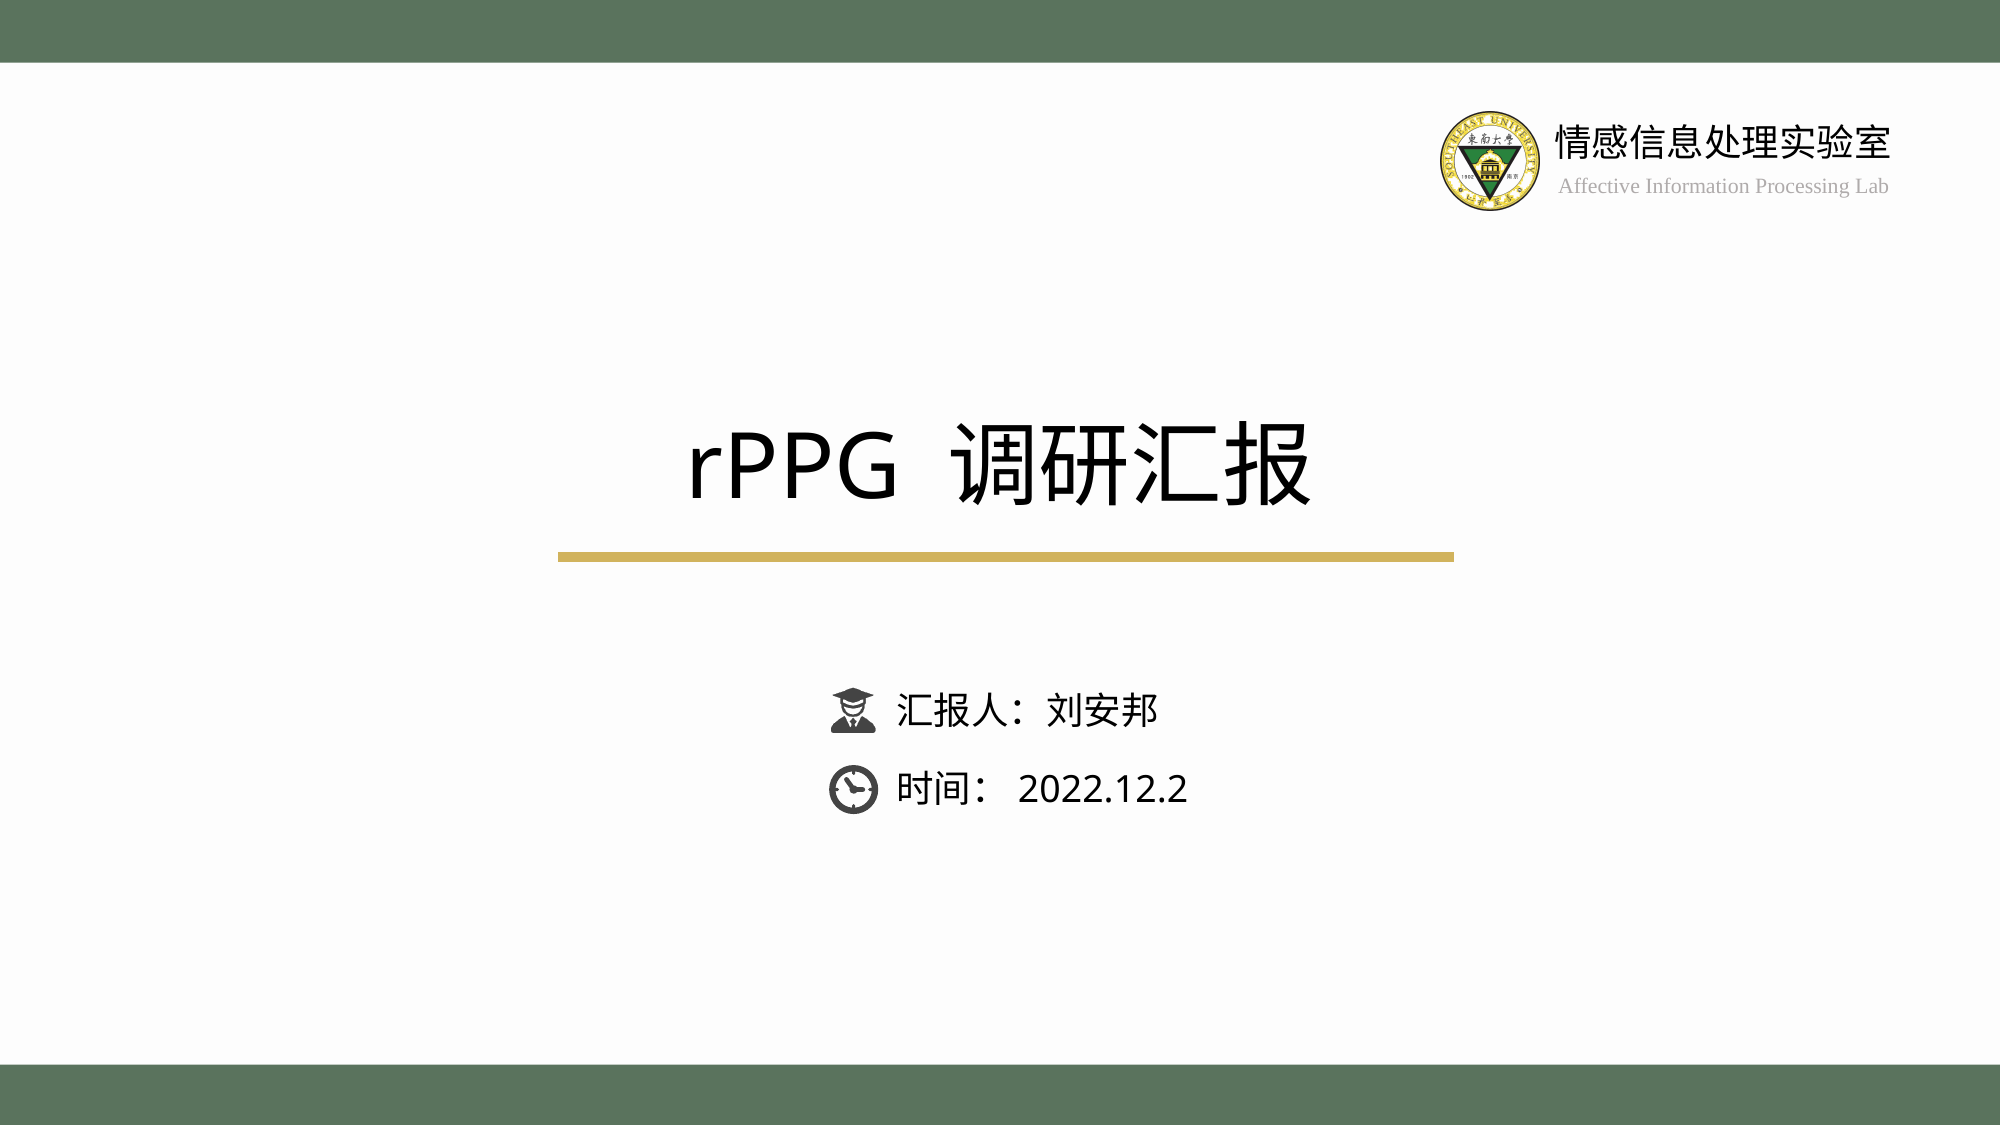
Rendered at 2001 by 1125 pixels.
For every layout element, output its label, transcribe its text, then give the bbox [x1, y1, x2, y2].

text_box 时间：2022.12.2 [881, 755, 1236, 824]
text_box 汇报人：刘安邦 [881, 678, 1236, 747]
title rPPG 调研汇报 [530, 411, 1470, 527]
picture [801, 681, 904, 739]
text_box [829, 765, 879, 815]
picture [1440, 111, 1540, 211]
